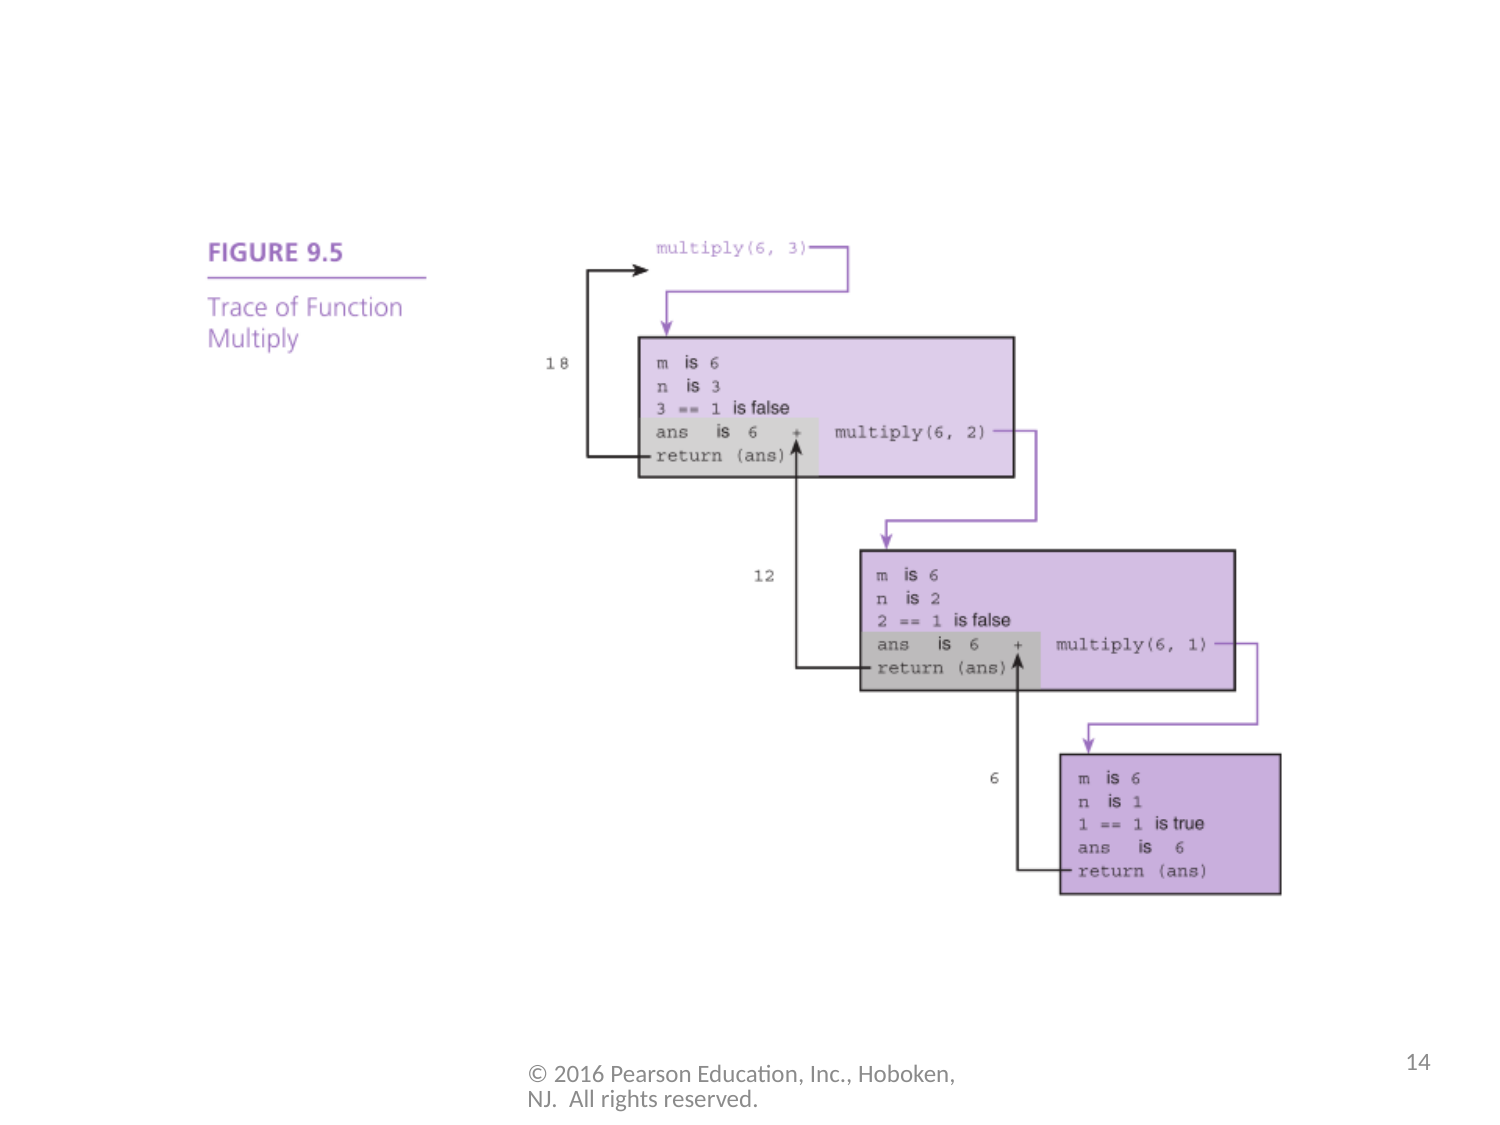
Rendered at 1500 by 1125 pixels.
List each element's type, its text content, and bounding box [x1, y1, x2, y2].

slide_number 14 [1095, 1030, 1446, 1091]
picture [200, 220, 1300, 905]
footer © 2016 Pearson Education, Inc., Hoboken, NJ. All rights reserved. [512, 1042, 988, 1103]
